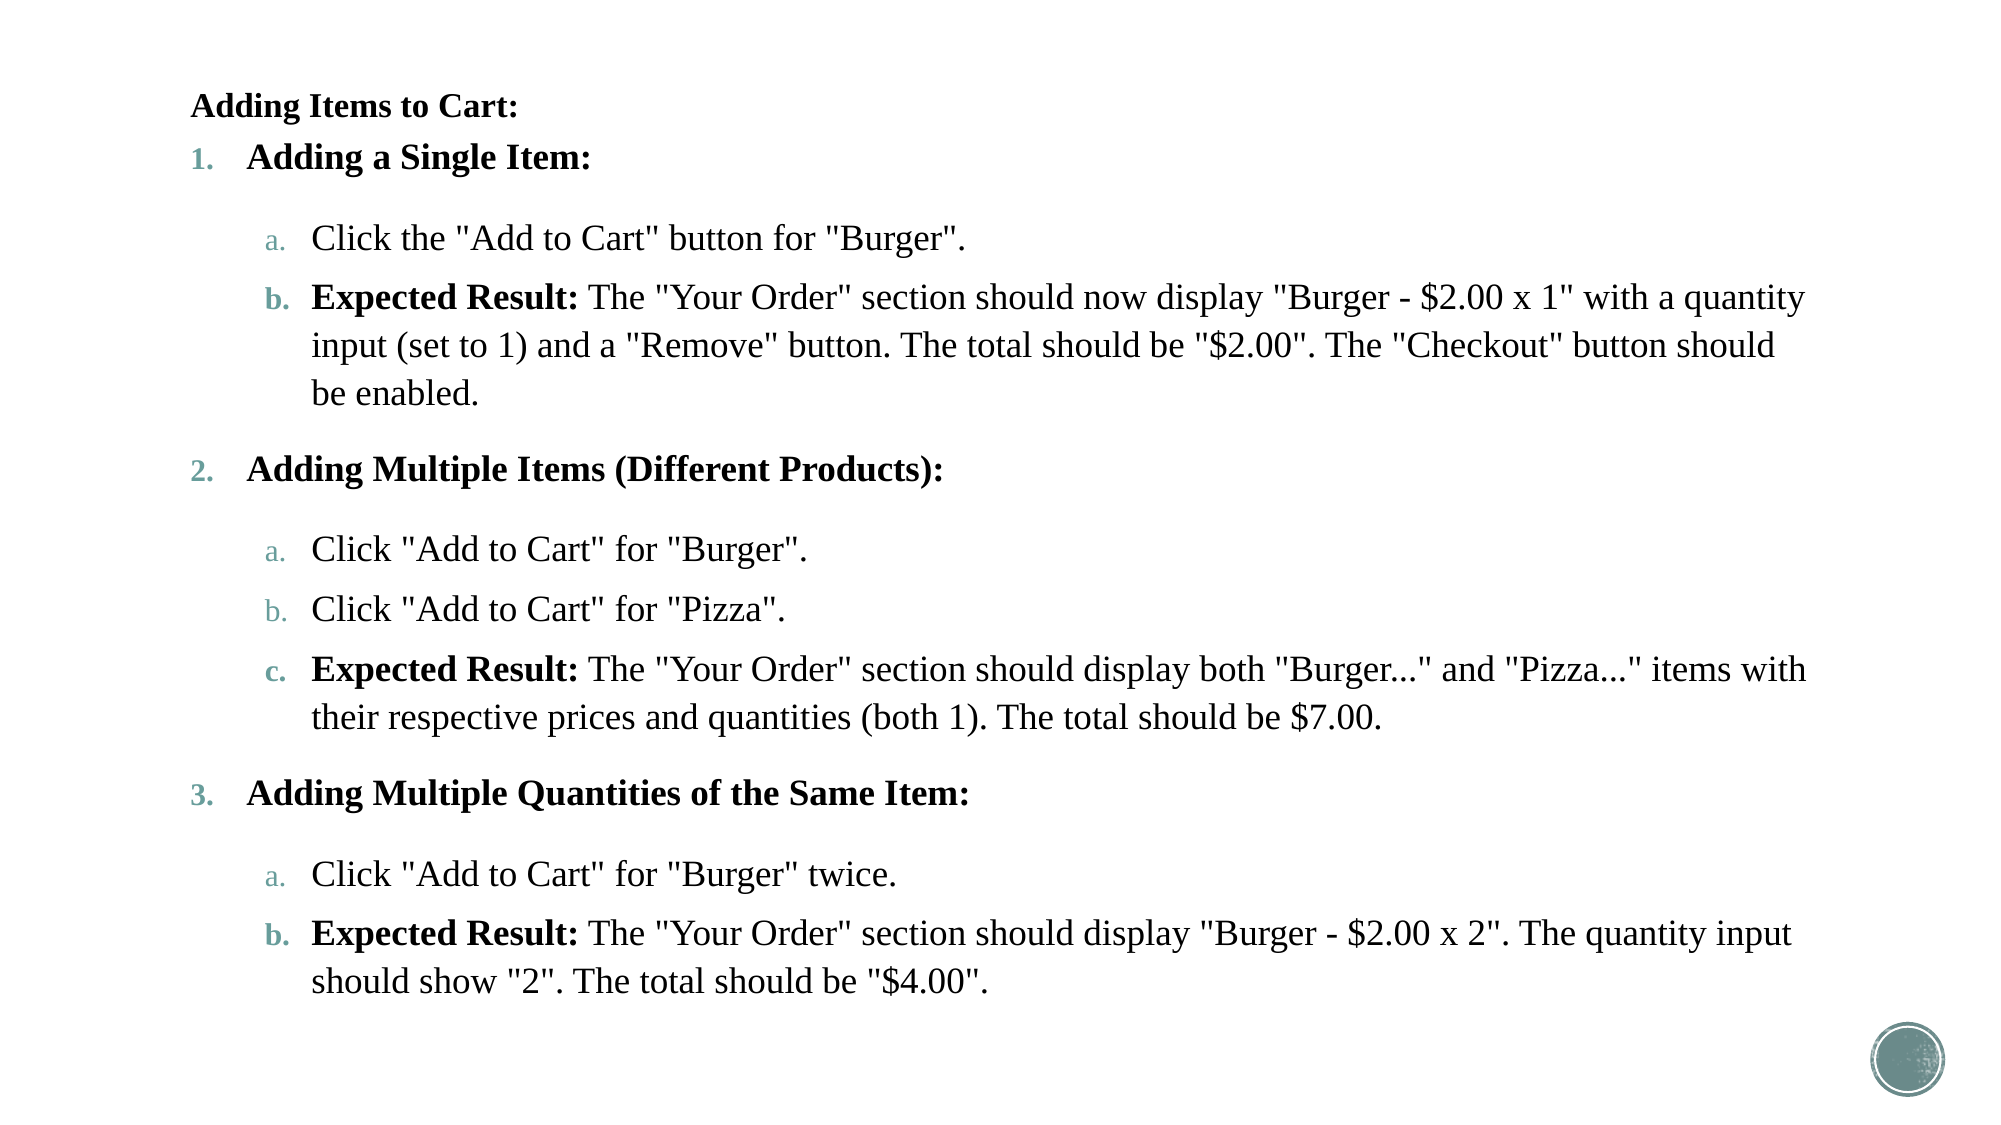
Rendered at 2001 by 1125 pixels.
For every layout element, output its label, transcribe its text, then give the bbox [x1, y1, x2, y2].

title Adding Items to Cart: [175, 79, 1826, 122]
list Adding a Single Item: Click the "Add to Cart" button for "Burger". Expected Result: The "Your Order" section should now display "Burger - $2.00 x 1" with a quantity input (set to 1) and a "Remove" button. The total should be "$2.00". The "Checkout" button should be enabled. Adding Multiple Items (Different Products): Click "Add to Cart" for "Burger". Click "Add to Cart" for "Pizza". Expected Result: The "Your Order" section should display both "Burger..." and "Pizza..." items with their respective prices and quantities (both 1). The total should be $7.00. Adding Multiple Quantities of the Same Item: Click "Add to Cart" for "Burger" twice. Expected Result: The "Your Order" section should display "Burger - $2.00 x 2". The quantity input should show "2". The total should be "$4.00". [175, 122, 1826, 1013]
